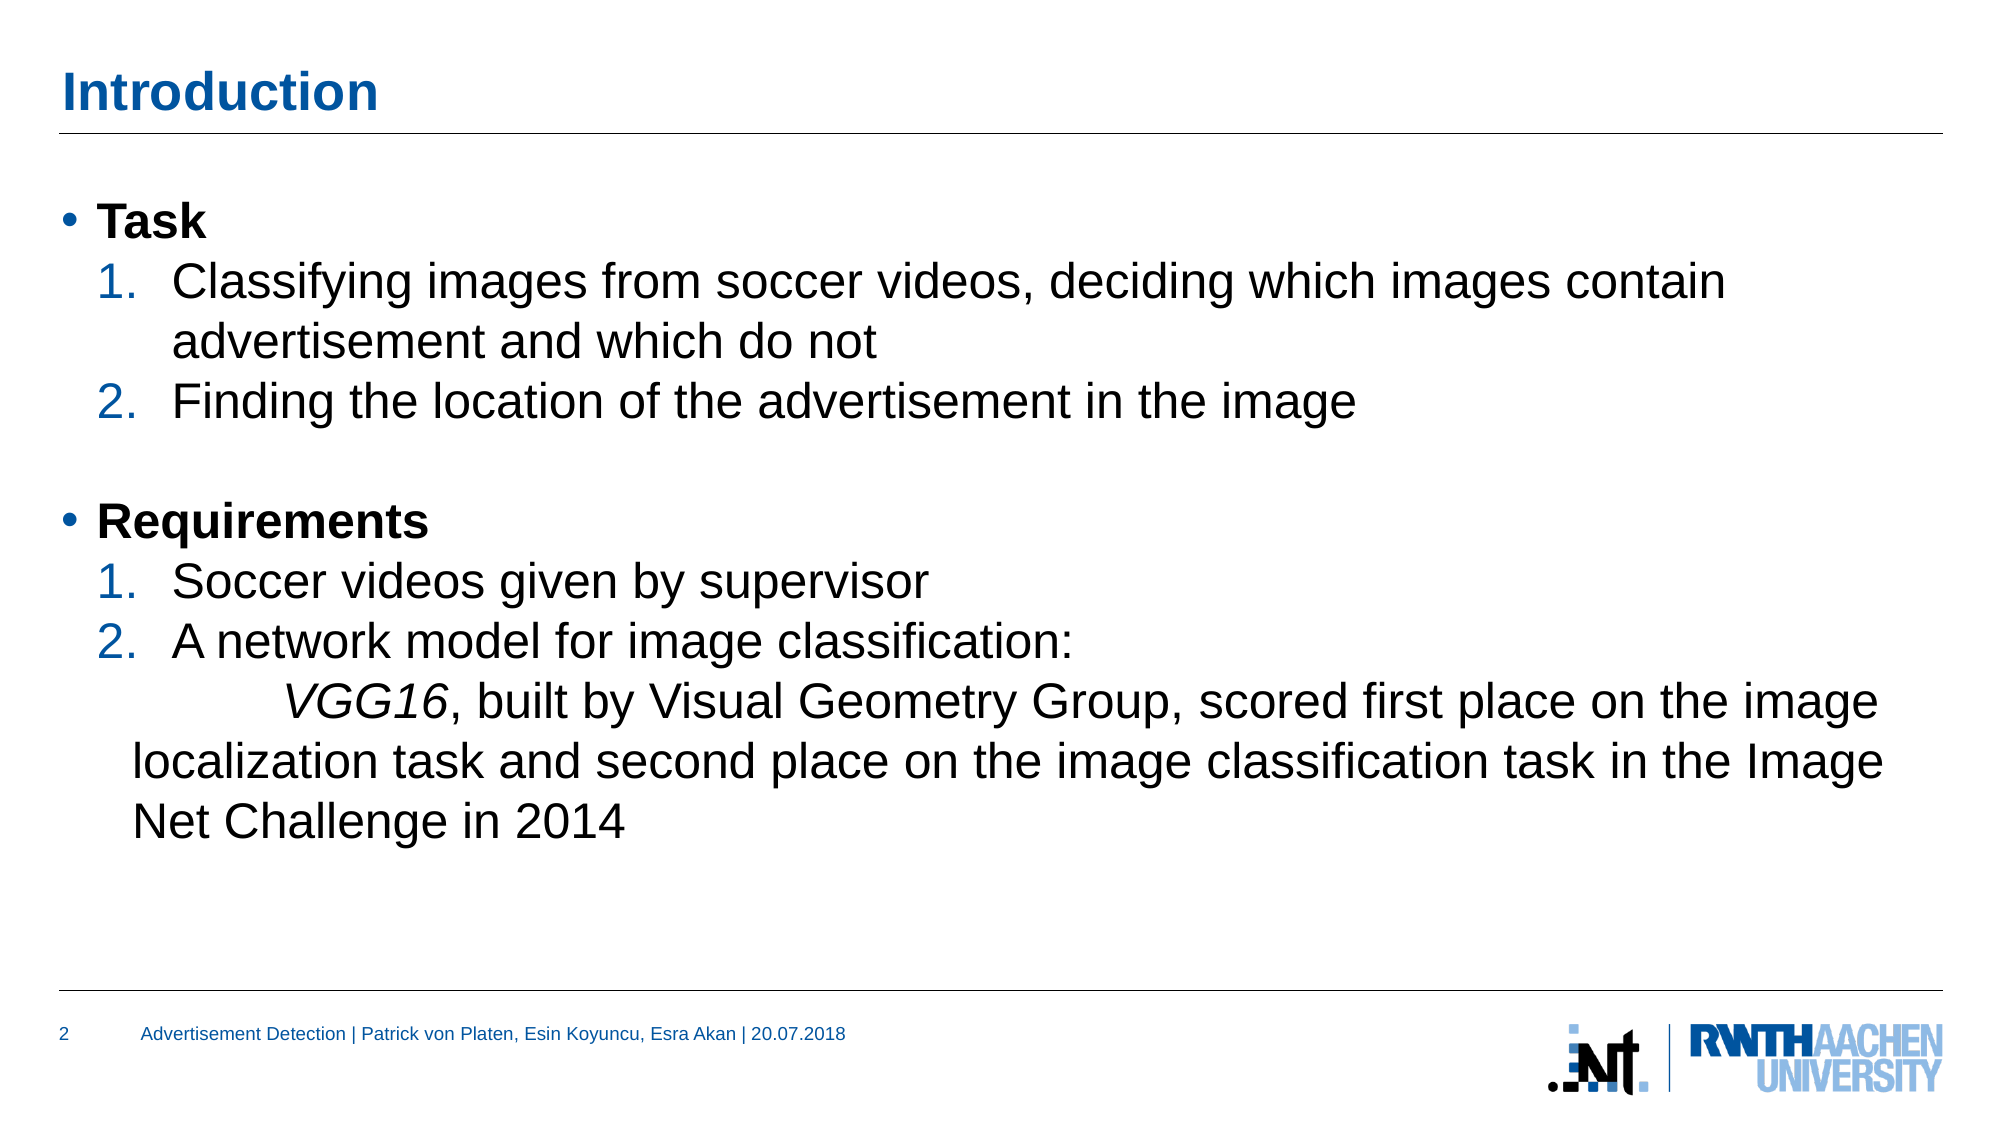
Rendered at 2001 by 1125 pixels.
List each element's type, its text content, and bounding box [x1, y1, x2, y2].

list Task Classifying images from soccer videos, deciding which images contain advertisement and which do not Finding the location of the advertisement in the image Requirements Soccer videos given by supervisor A network model for image classification: VGG16, built by Visual Geometry Group, scored first place on the image localization task and second place on the image classification task in the Image Net Challenge in 2014 [61, 188, 1945, 919]
picture [1527, 990, 1963, 1125]
title Introduction [63, 33, 1947, 123]
